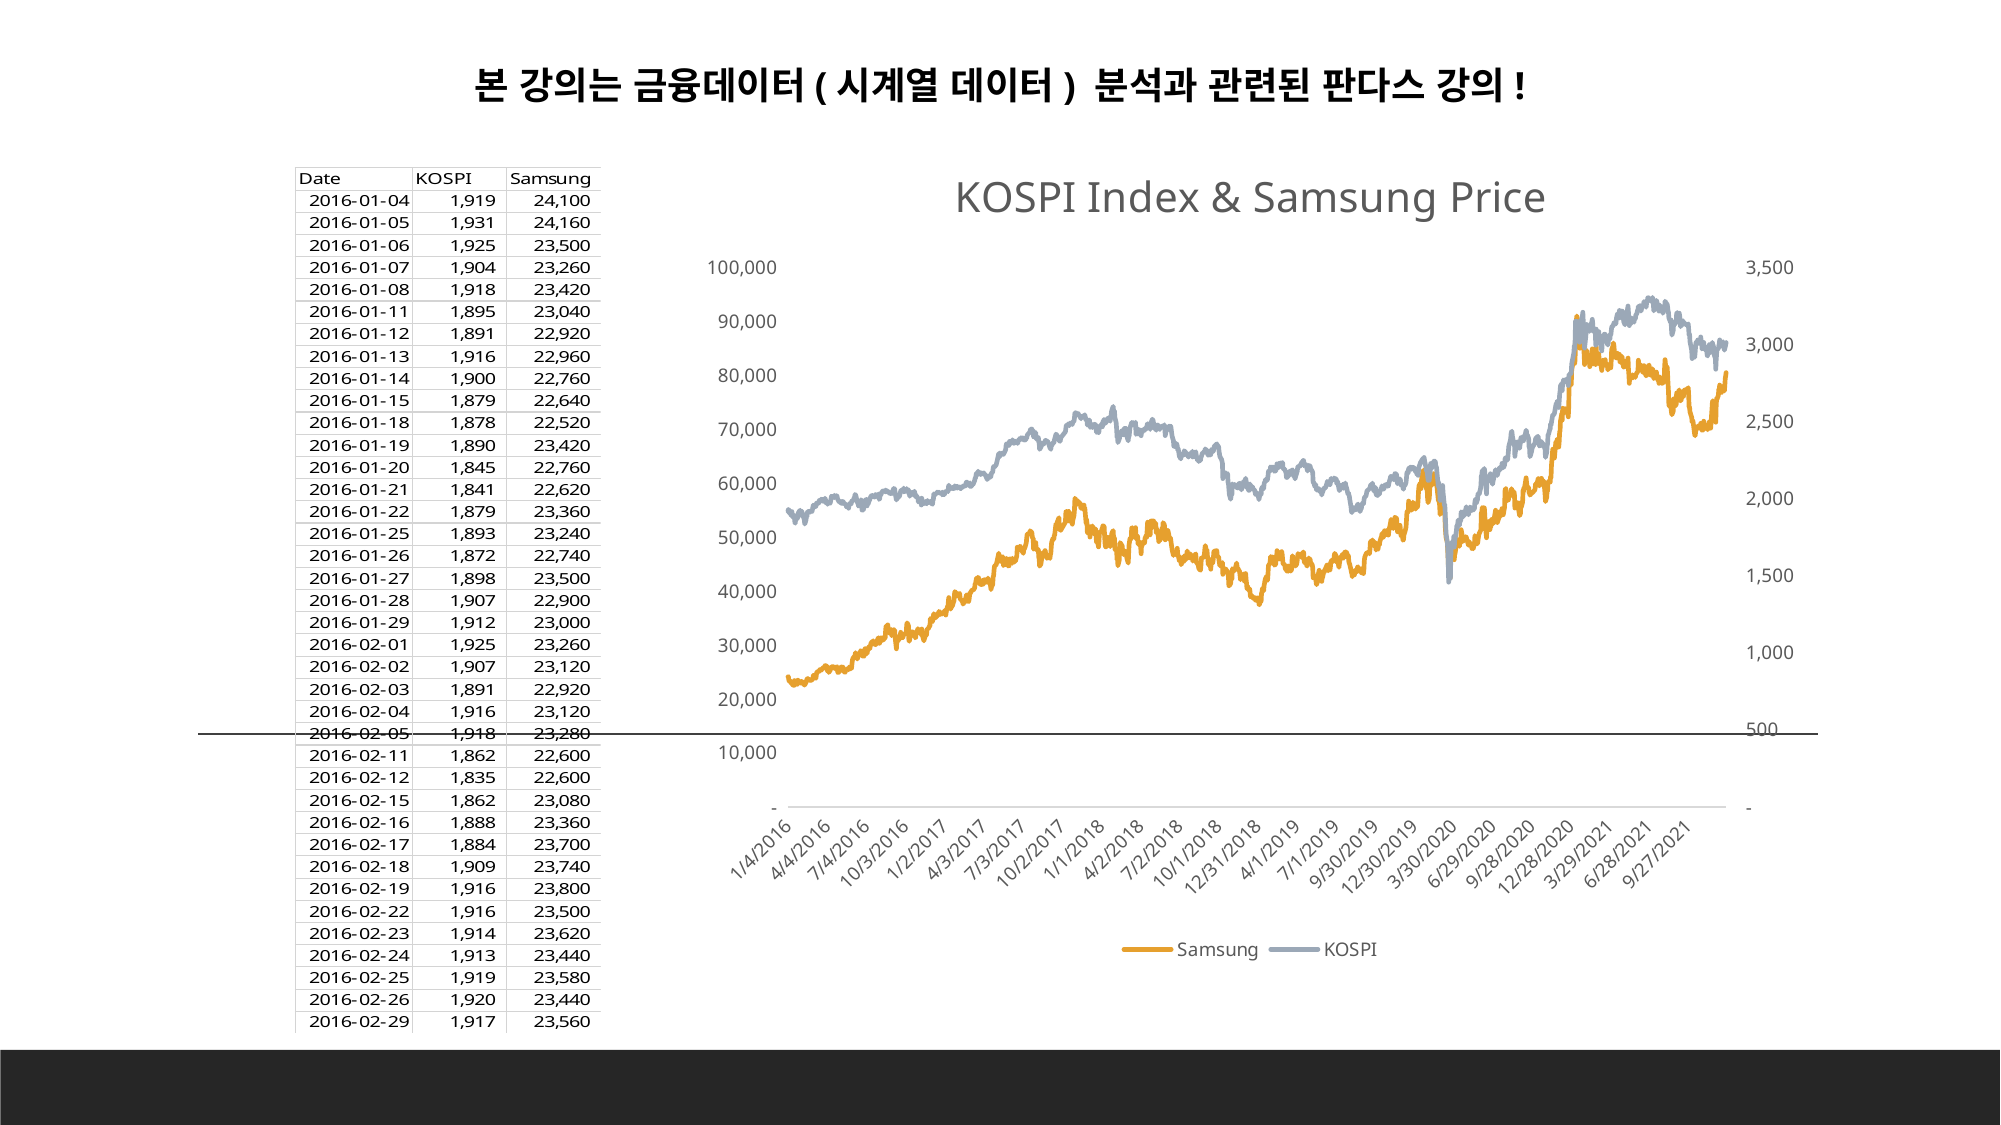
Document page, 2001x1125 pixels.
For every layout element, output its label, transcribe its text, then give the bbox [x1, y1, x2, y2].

picture [294, 166, 603, 1035]
text_box 본 강의는 금융데이터(시계열 데이터) 분석과 관련된 판다스 강의! [459, 55, 1541, 115]
chart [678, 129, 1823, 970]
